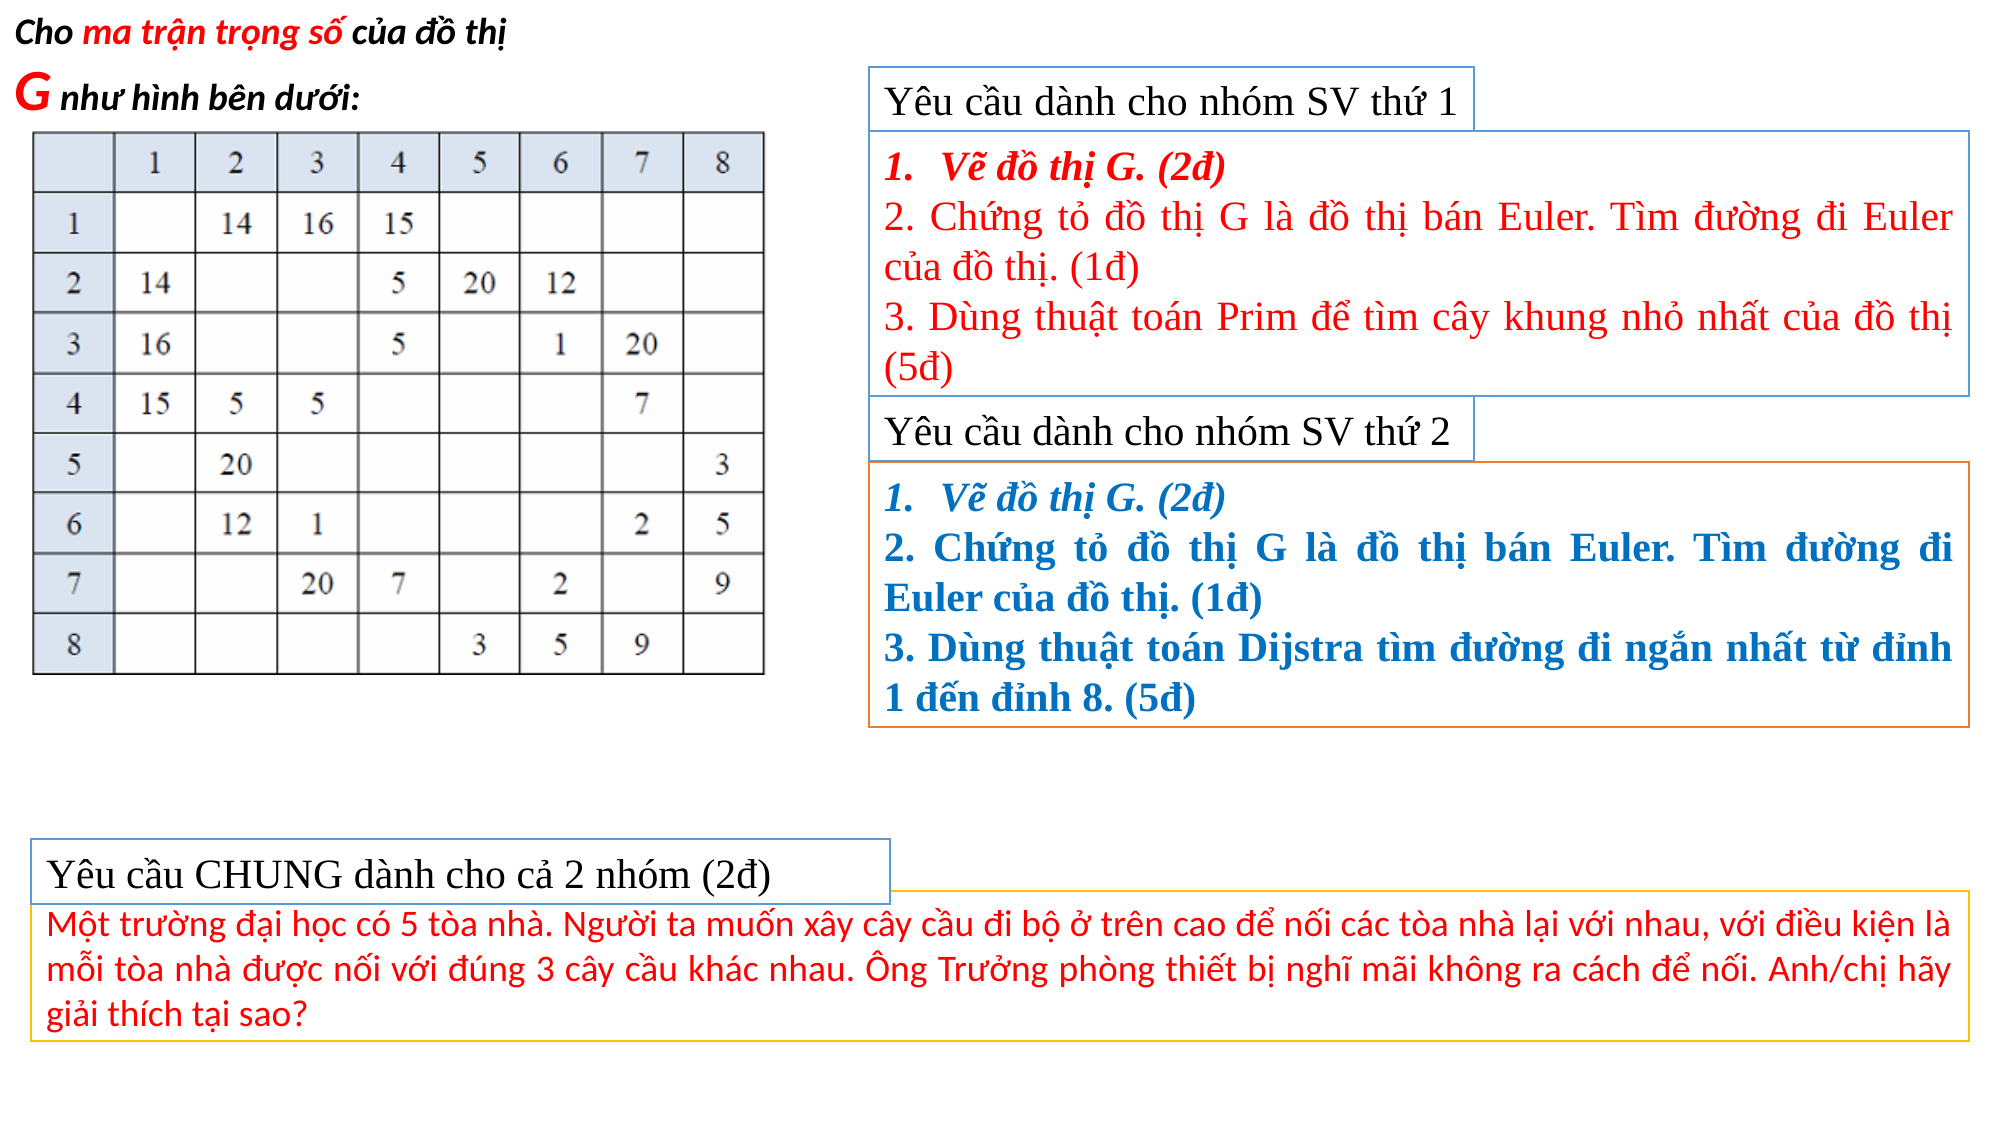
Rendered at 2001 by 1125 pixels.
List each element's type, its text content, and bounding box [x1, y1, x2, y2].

text_box Yêu cầu CHUNG dành cho cả 2 nhóm (2đ) [30, 838, 891, 905]
text_box Yêu cầu dành cho nhóm SV thứ 1 [868, 66, 1475, 132]
text_box Vẽ đồ thị G. (2đ) 2. Chứng tỏ đồ thị G là đồ thị bán Euler. Tìm đường đi Euler của đồ thị. (1đ) 3. Dùng thuật toán Prim để tìm cây khung nhỏ nhất của đồ thị (5đ) [868, 130, 1970, 397]
picture [31, 131, 768, 675]
text_box Yêu cầu dành cho nhóm SV thứ 2 [868, 395, 1475, 462]
text_box Vẽ đồ thị G. (2đ) 2. Chứng tỏ đồ thị G là đồ thị bán Euler. Tìm đường đi Euler của đồ thị. (1đ) 3. Dùng thuật toán Dijstra tìm đường đi ngắn nhất từ đỉnh 1 đến đỉnh 8. (5đ) [868, 461, 1970, 728]
text_box Một trường đại học có 5 tòa nhà. Người ta muốn xây cây cầu đi bộ ở trên cao để nối các tòa nhà lại với nhau, với điều kiện là mỗi tòa nhà được nối với đúng 3 cây cầu khác nhau. Ông Trưởng phòng thiết bị nghĩ mãi không ra cách để nối. Anh/chị hãy giải thích tại sao? [30, 890, 1970, 1042]
text_box Cho ma trận trọng số của đồ thị G như hình bên dưới: [0, 0, 538, 130]
